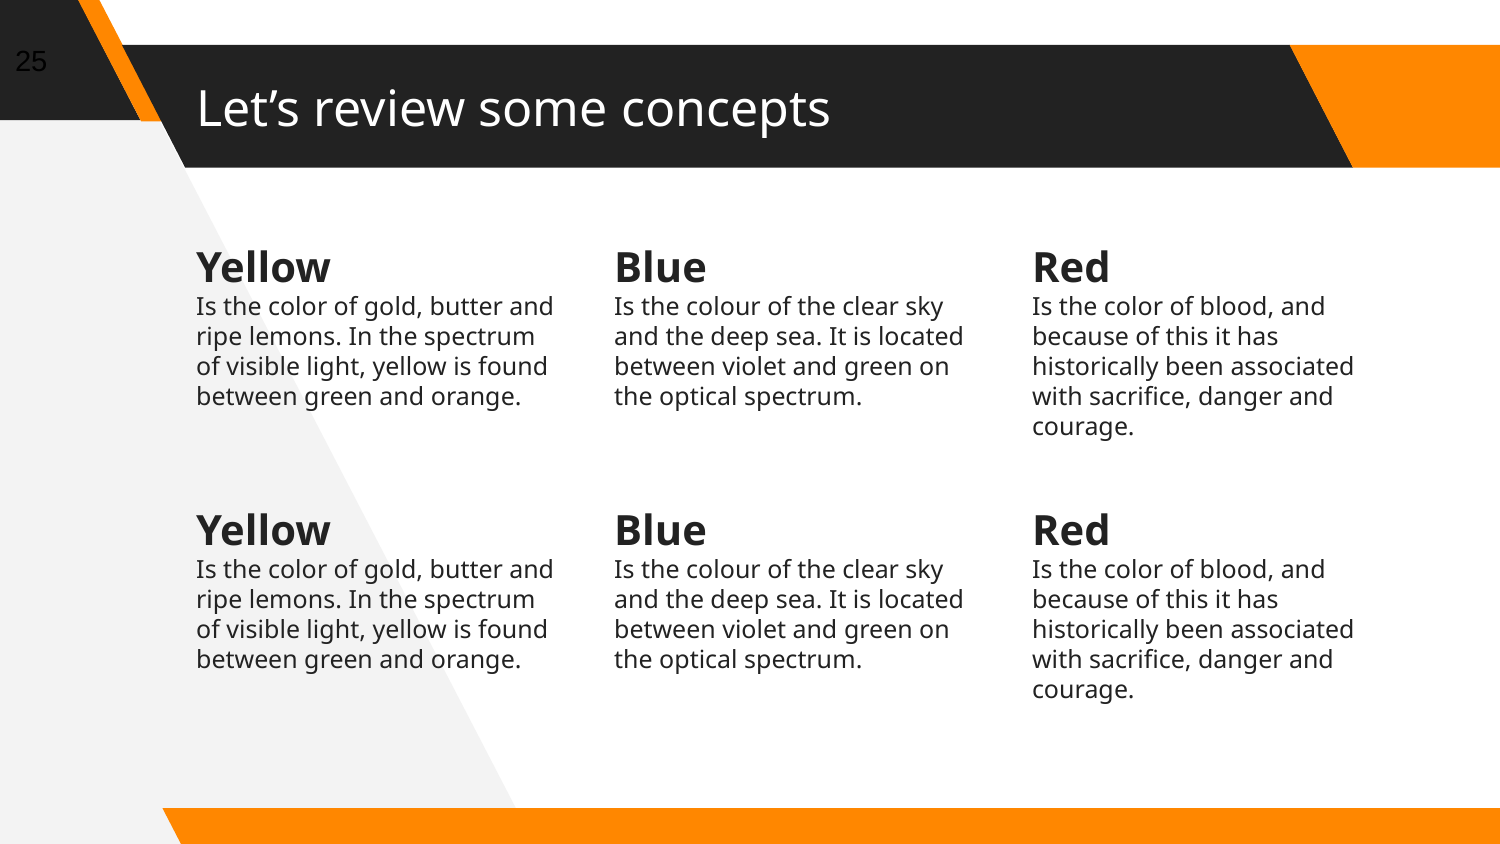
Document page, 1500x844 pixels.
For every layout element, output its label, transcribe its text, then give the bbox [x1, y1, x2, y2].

list Blue Is the colour of the clear sky and the deep sea. It is located between violet and green on the optical spectrum. [599, 488, 997, 759]
list Red Is the color of blood, and because of this it has historically been associated with sacrifice, danger and courage. [1016, 225, 1415, 488]
title Let’s review some concepts [181, 45, 1285, 169]
list Yellow Is the color of gold, butter and ripe lemons. In the spectrum of visible light, yellow is found between green and orange. [181, 488, 579, 759]
list Blue Is the colour of the clear sky and the deep sea. It is located between violet and green on the optical spectrum. [599, 225, 997, 488]
slide_number 25 [0, 0, 98, 121]
list Yellow Is the color of gold, butter and ripe lemons. In the spectrum of visible light, yellow is found between green and orange. [181, 225, 579, 488]
list Red Is the color of blood, and because of this it has historically been associated with sacrifice, danger and courage. [1016, 488, 1415, 759]
